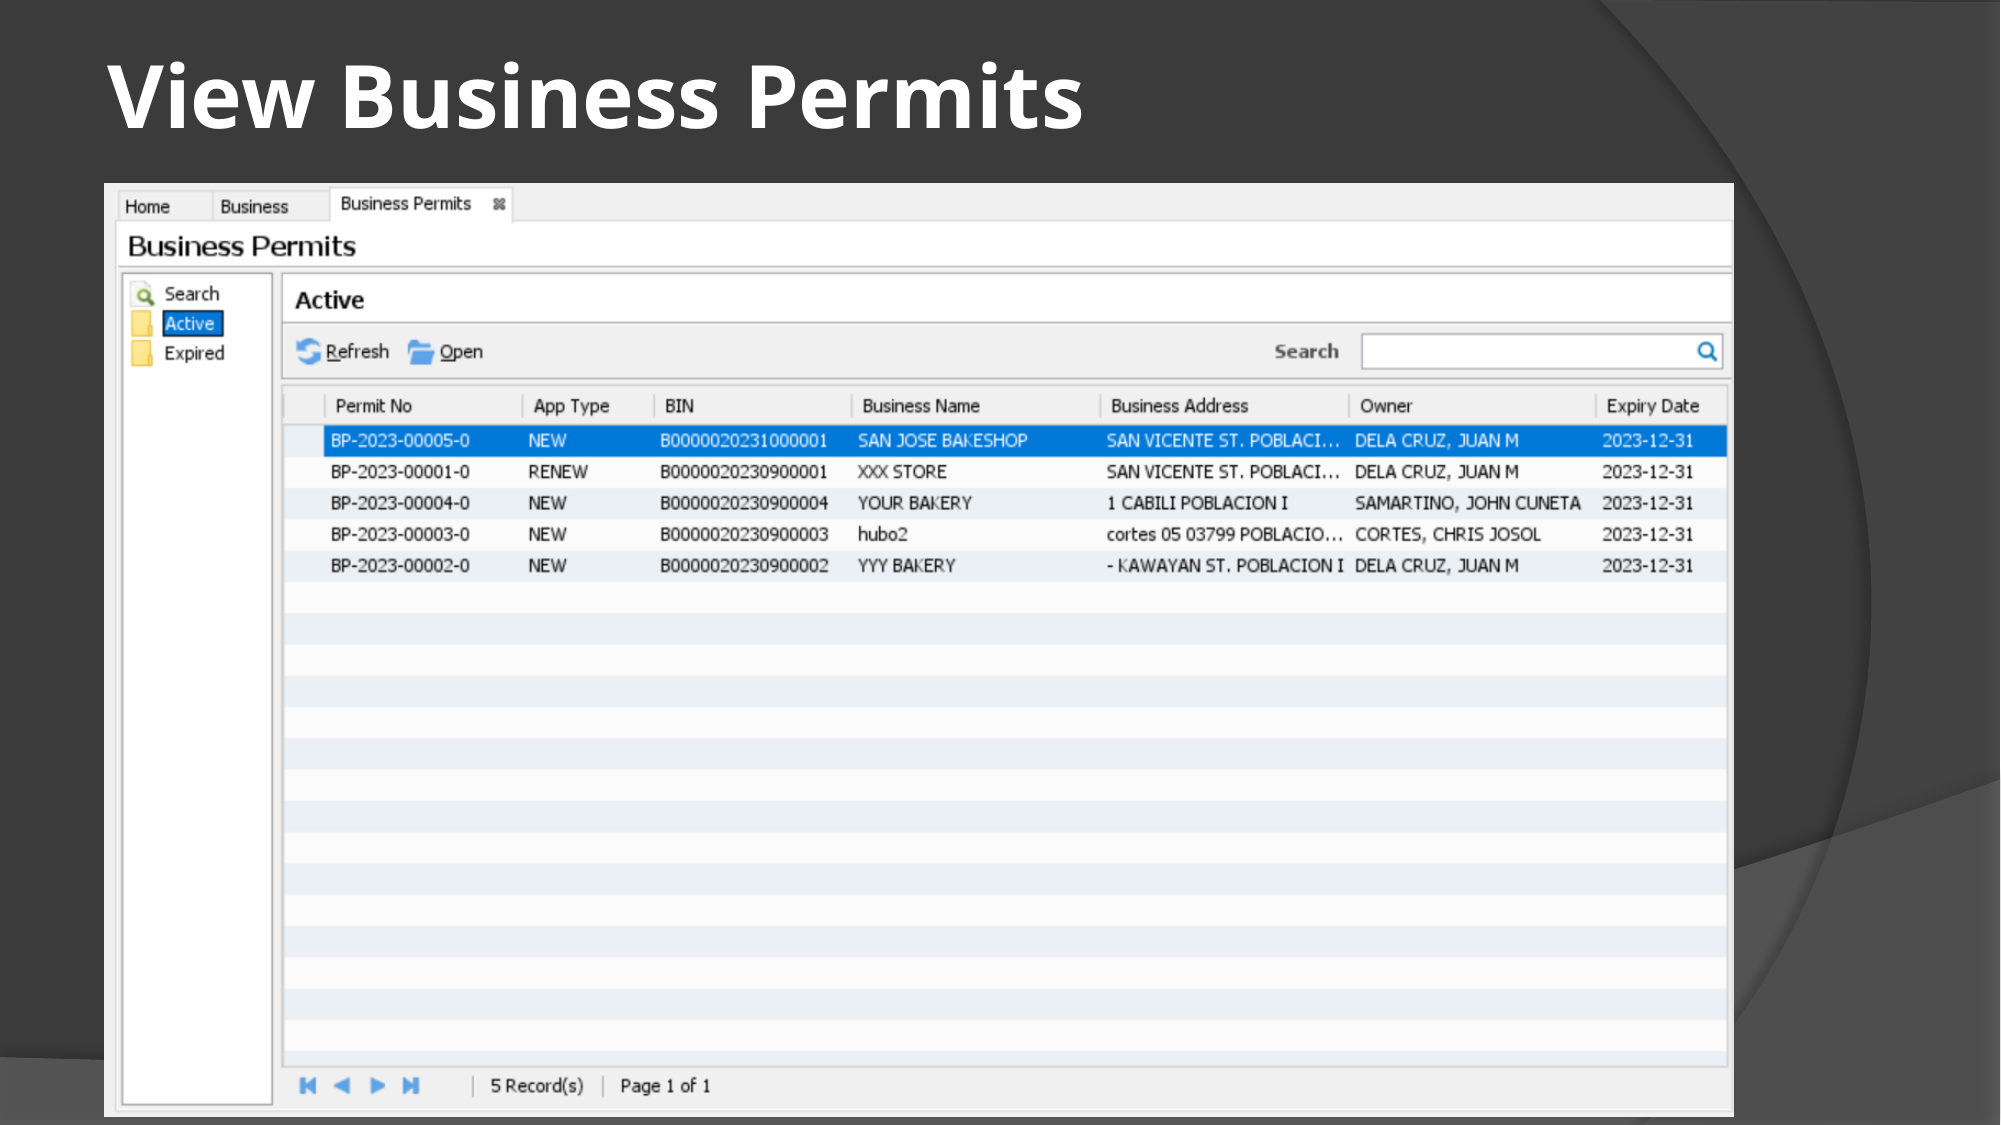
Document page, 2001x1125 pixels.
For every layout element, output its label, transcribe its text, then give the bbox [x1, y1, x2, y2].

title View Business Permits [99, 0, 1734, 174]
picture [103, 183, 1734, 1118]
